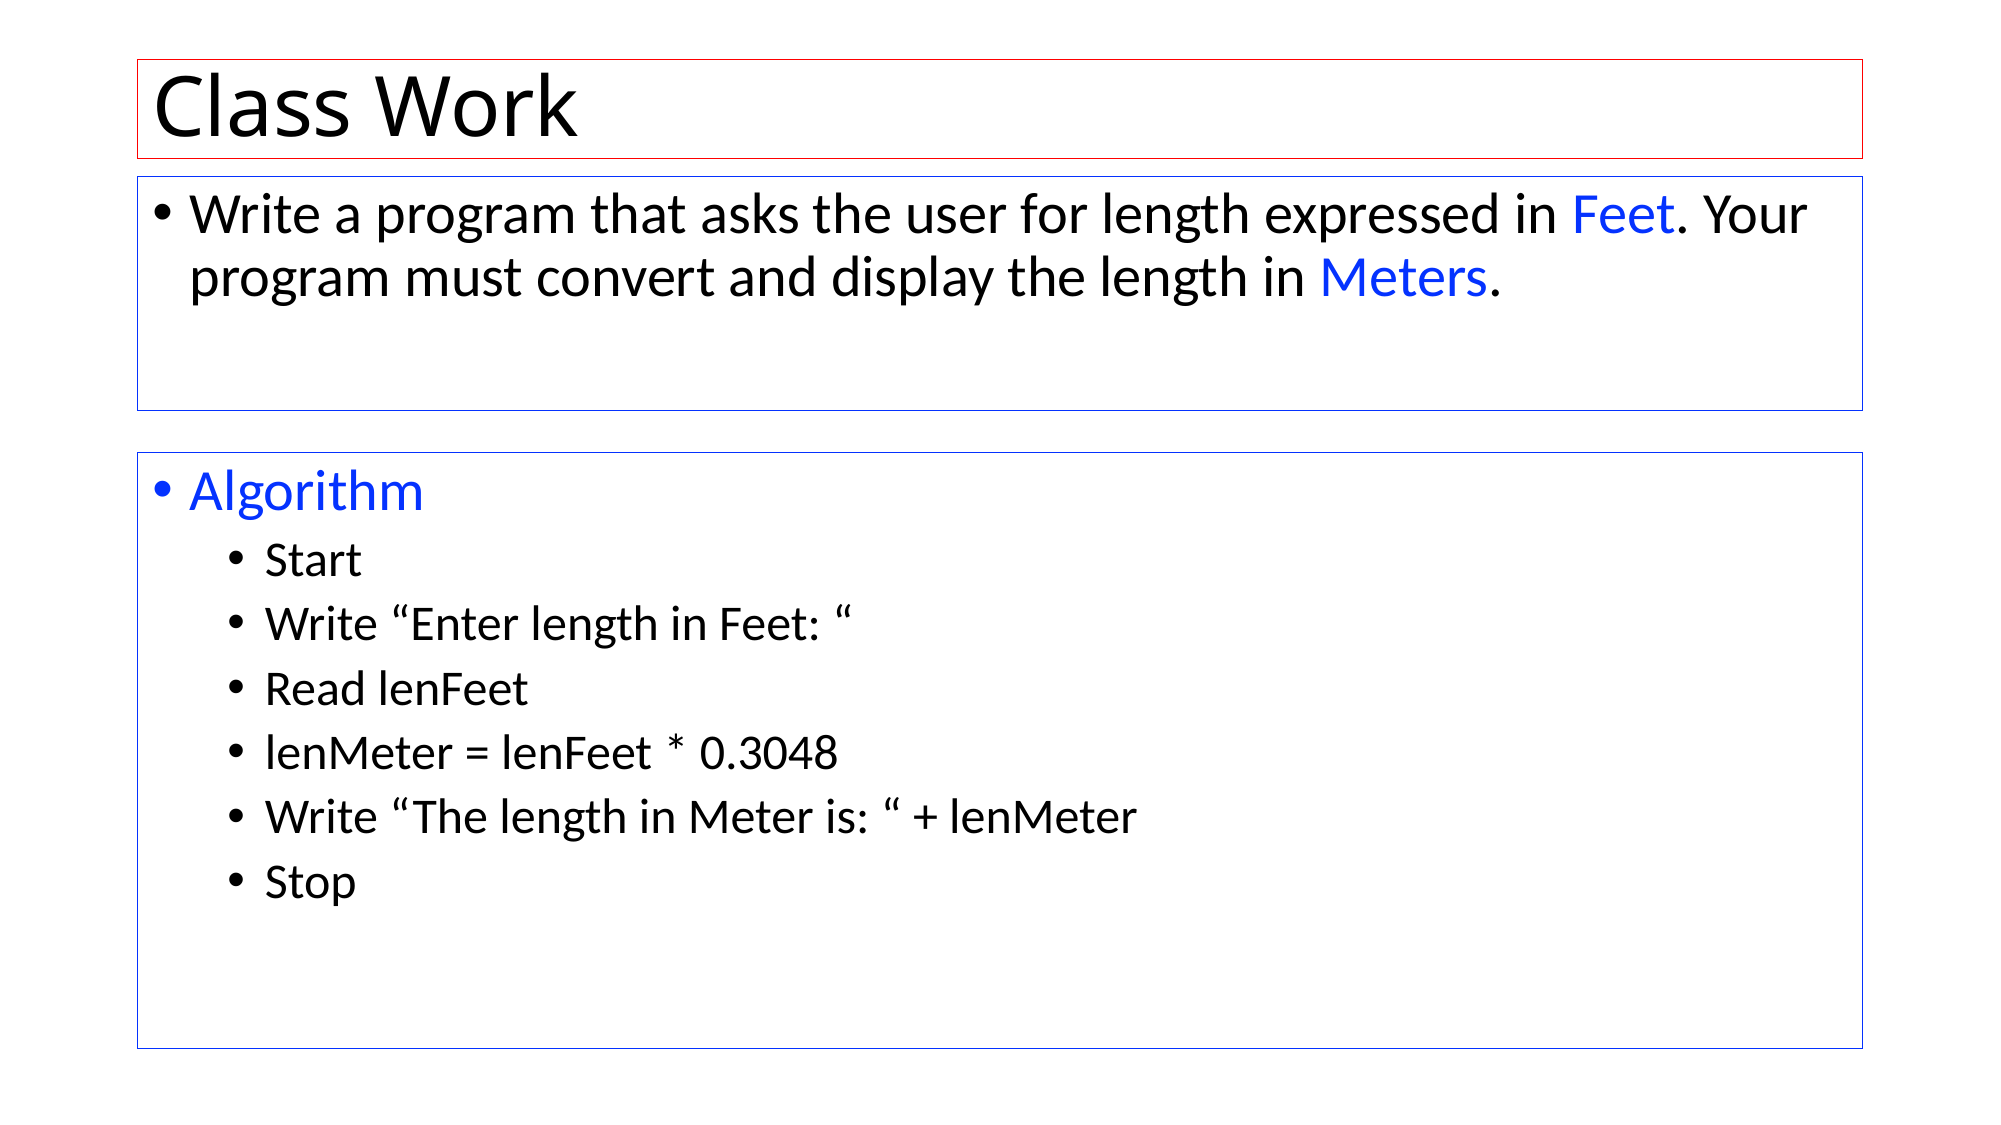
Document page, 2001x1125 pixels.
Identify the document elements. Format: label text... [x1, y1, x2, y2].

text_box Algorithm Start Write “Enter length in Feet: “ Read lenFeet lenMeter = lenFeet * 0.3048 Write “The length in Meter is: “ + lenMeter Stop [137, 452, 1863, 1049]
list Write a program that asks the user for length expressed in Feet. Your program must convert and display the length in Meters. [137, 176, 1863, 411]
title Class Work [137, 59, 1863, 159]
